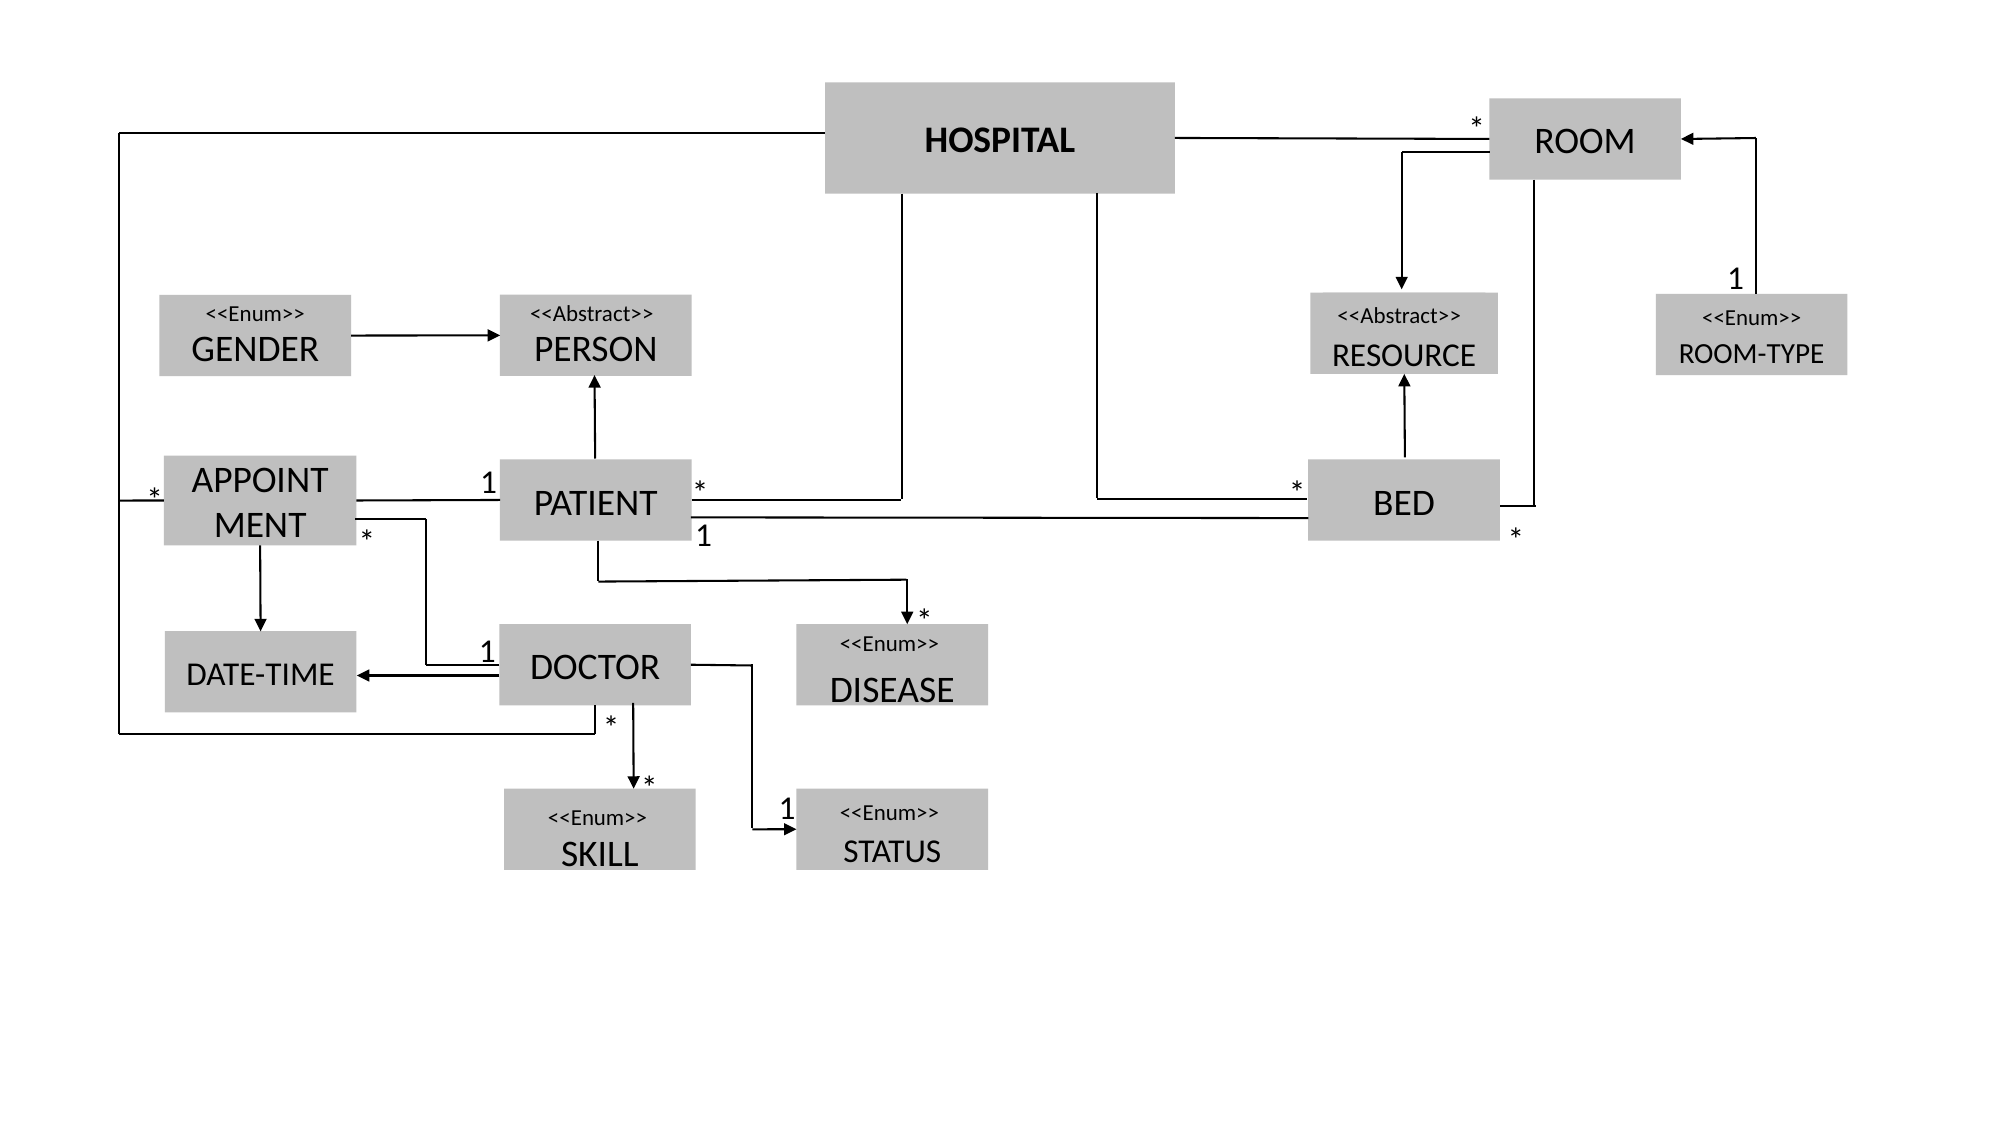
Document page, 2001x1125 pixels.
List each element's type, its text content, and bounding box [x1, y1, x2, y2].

text_box ROOM [1488, 97, 1682, 181]
text_box DATE-TIME [164, 630, 357, 713]
text_box <<Enum>> [1687, 295, 1850, 338]
text_box PERSON [499, 294, 693, 377]
text_box * [343, 512, 393, 568]
text_box GENDER [158, 294, 352, 377]
text_box 1 [1712, 248, 1761, 304]
text_box STATUS [795, 788, 989, 871]
text_box APPOINTMENT [163, 455, 357, 546]
text_box * [1274, 463, 1323, 519]
text_box SKILL [503, 788, 697, 871]
text_box HOSPITAL [824, 81, 1176, 195]
text_box * [588, 699, 637, 754]
text_box * [131, 470, 181, 526]
text_box * [677, 463, 726, 519]
text_box 1 [763, 778, 813, 834]
text_box <<Enum>> [825, 621, 988, 664]
text_box 1 [680, 505, 730, 561]
text_box * [901, 592, 950, 647]
text_box 1 [465, 452, 515, 508]
text_box * [1453, 99, 1503, 155]
text_box * [623, 748, 673, 804]
text_box ROOM-TYPE [1655, 293, 1848, 376]
text_box <<Abstract>> [515, 291, 678, 334]
text_box BED [1307, 458, 1501, 542]
text_box 1 [463, 621, 513, 677]
text_box <<Abstract>> [1322, 292, 1486, 335]
text_box <<Enum>> [190, 290, 354, 333]
text_box DOCTOR [498, 623, 692, 706]
text_box <<Enum>> [825, 789, 988, 833]
text_box RESOURCE [1309, 292, 1499, 375]
text_box PATIENT [499, 458, 693, 542]
text_box * [1493, 510, 1542, 565]
text_box <<Enum>> [533, 794, 696, 837]
text_box DISEASE [795, 623, 989, 706]
